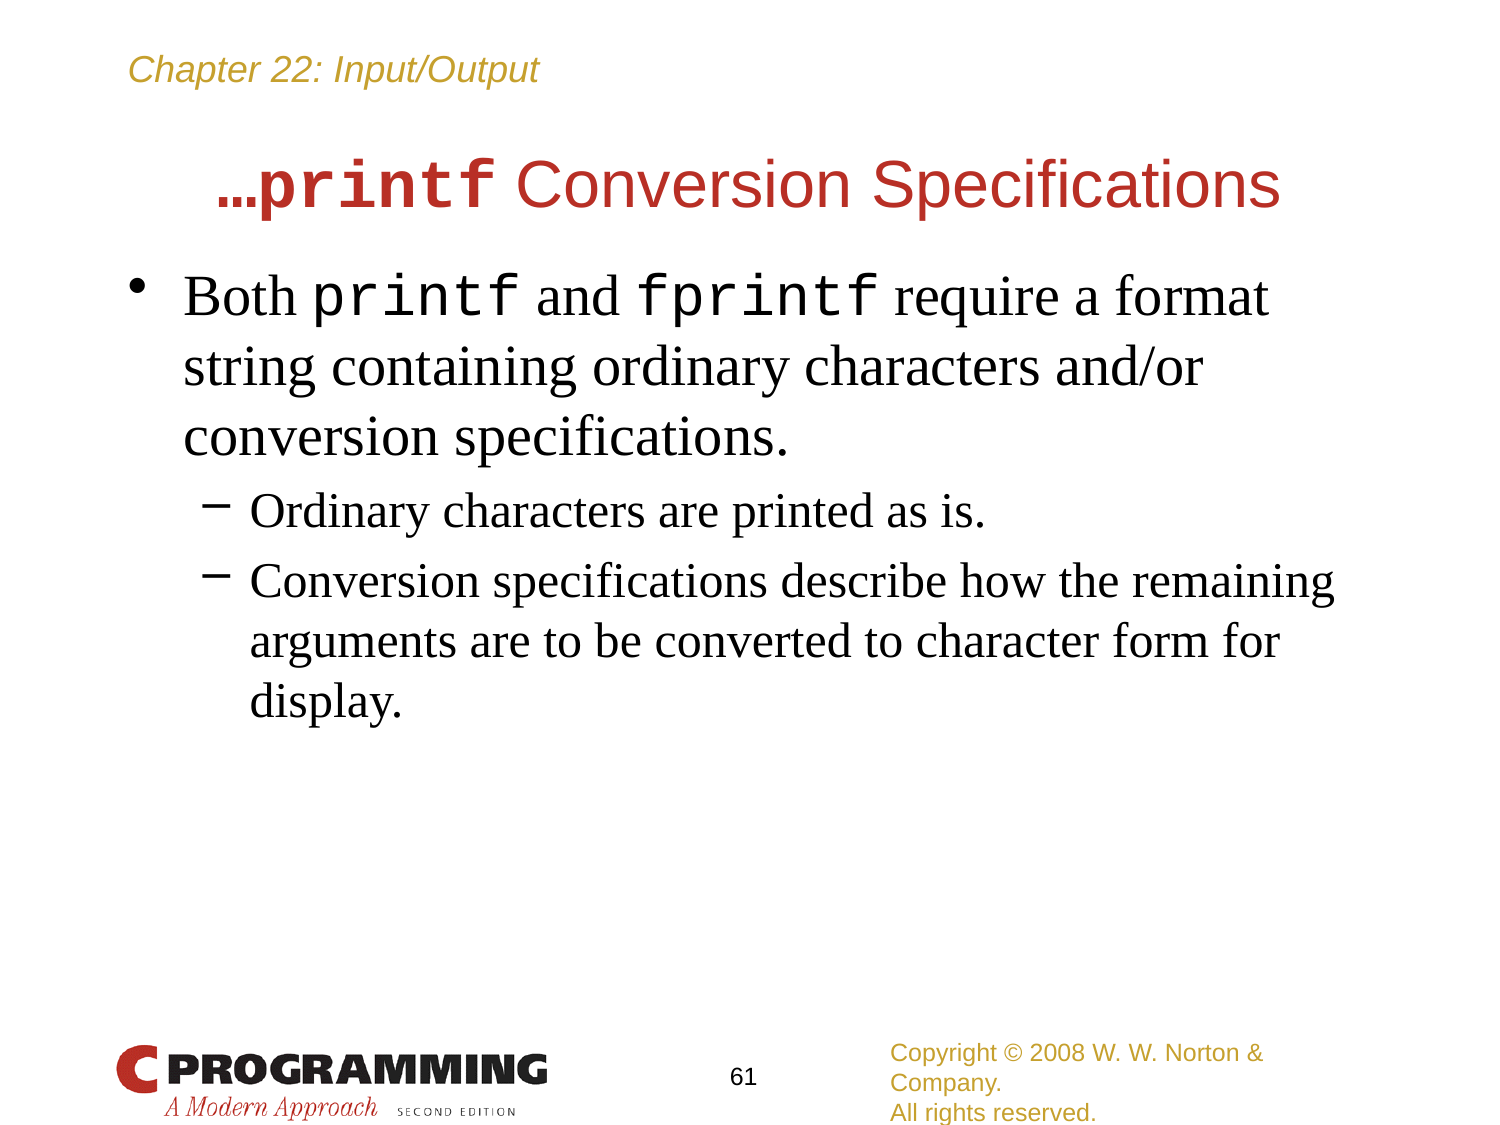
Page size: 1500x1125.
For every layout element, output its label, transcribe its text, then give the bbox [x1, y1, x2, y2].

list Both printf and fprintf require a format string containing ordinary characters and/or conversion specifications. Ordinary characters are printed as is. Conversion specifications describe how the remaining arguments are to be converted to character form for display. [112, 249, 1388, 1038]
picture [112, 1041, 550, 1123]
footer Copyright © 2008 W. W. Norton & Company. All rights reserved. [874, 1043, 1388, 1119]
slide_number 61 [687, 1049, 801, 1101]
title …printf Conversion Specifications [112, 125, 1388, 238]
